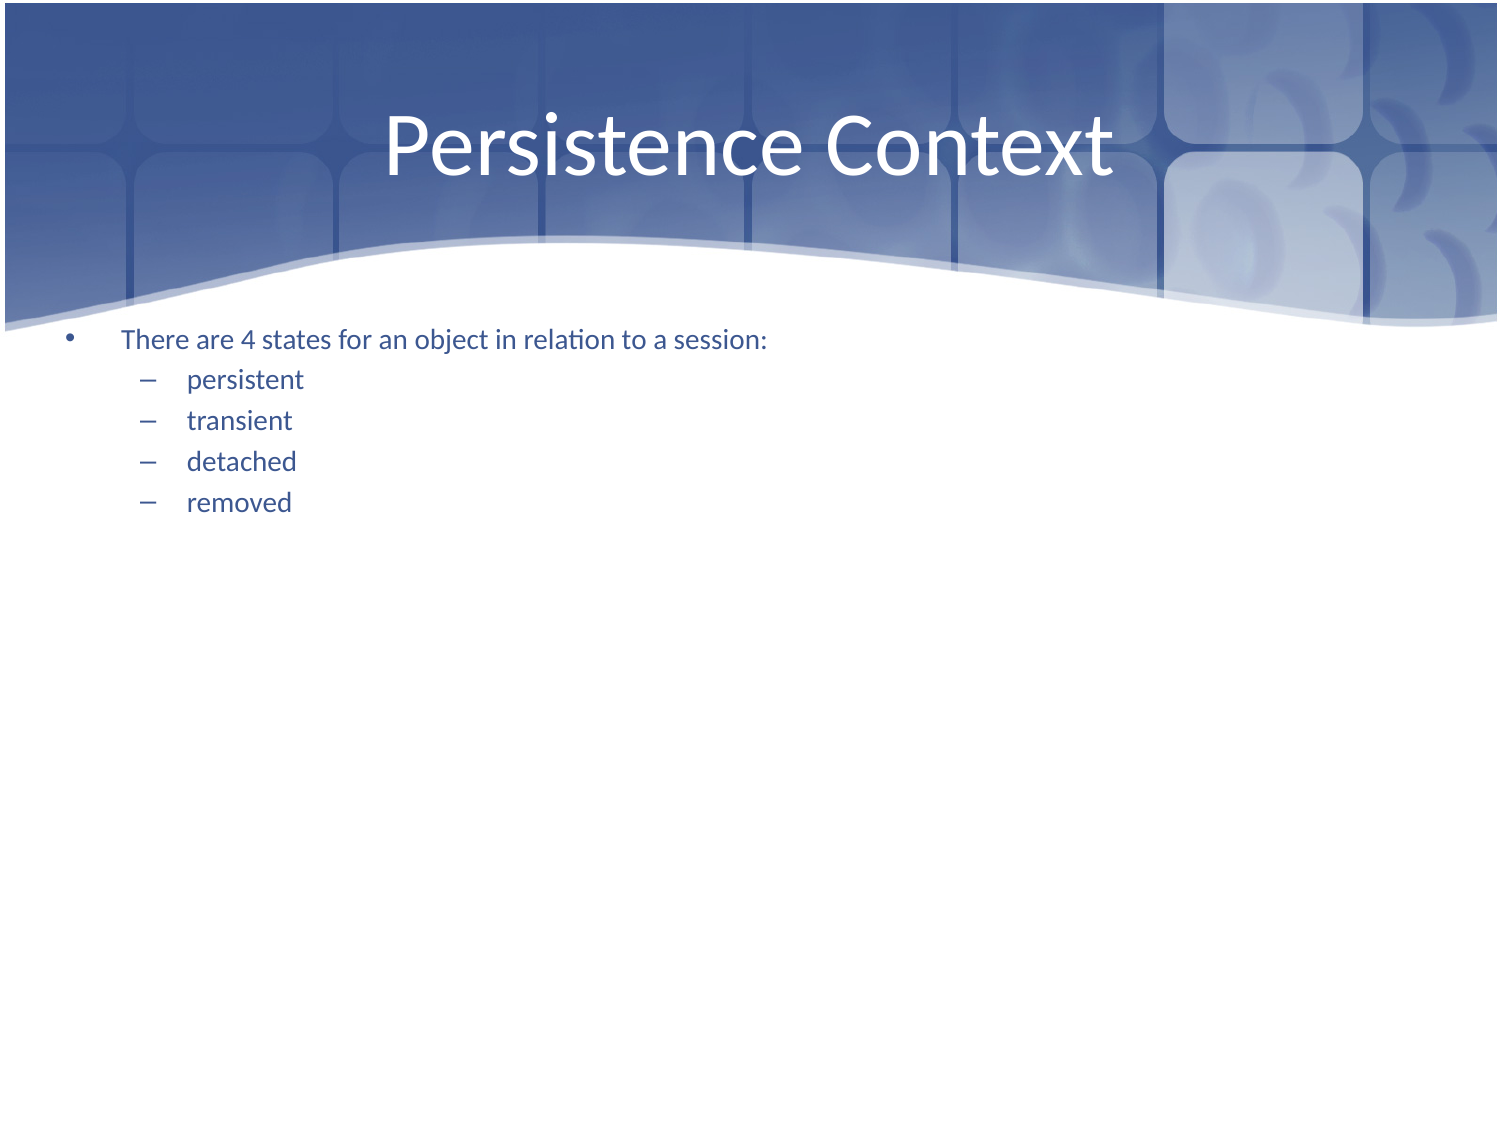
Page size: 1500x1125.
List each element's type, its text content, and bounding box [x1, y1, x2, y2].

list There are 4 states for an object in relation to a session: persistent transient detached removed [49, 312, 1451, 838]
title Persistence Context [74, 44, 1426, 233]
picture [0, 0, 1500, 1125]
